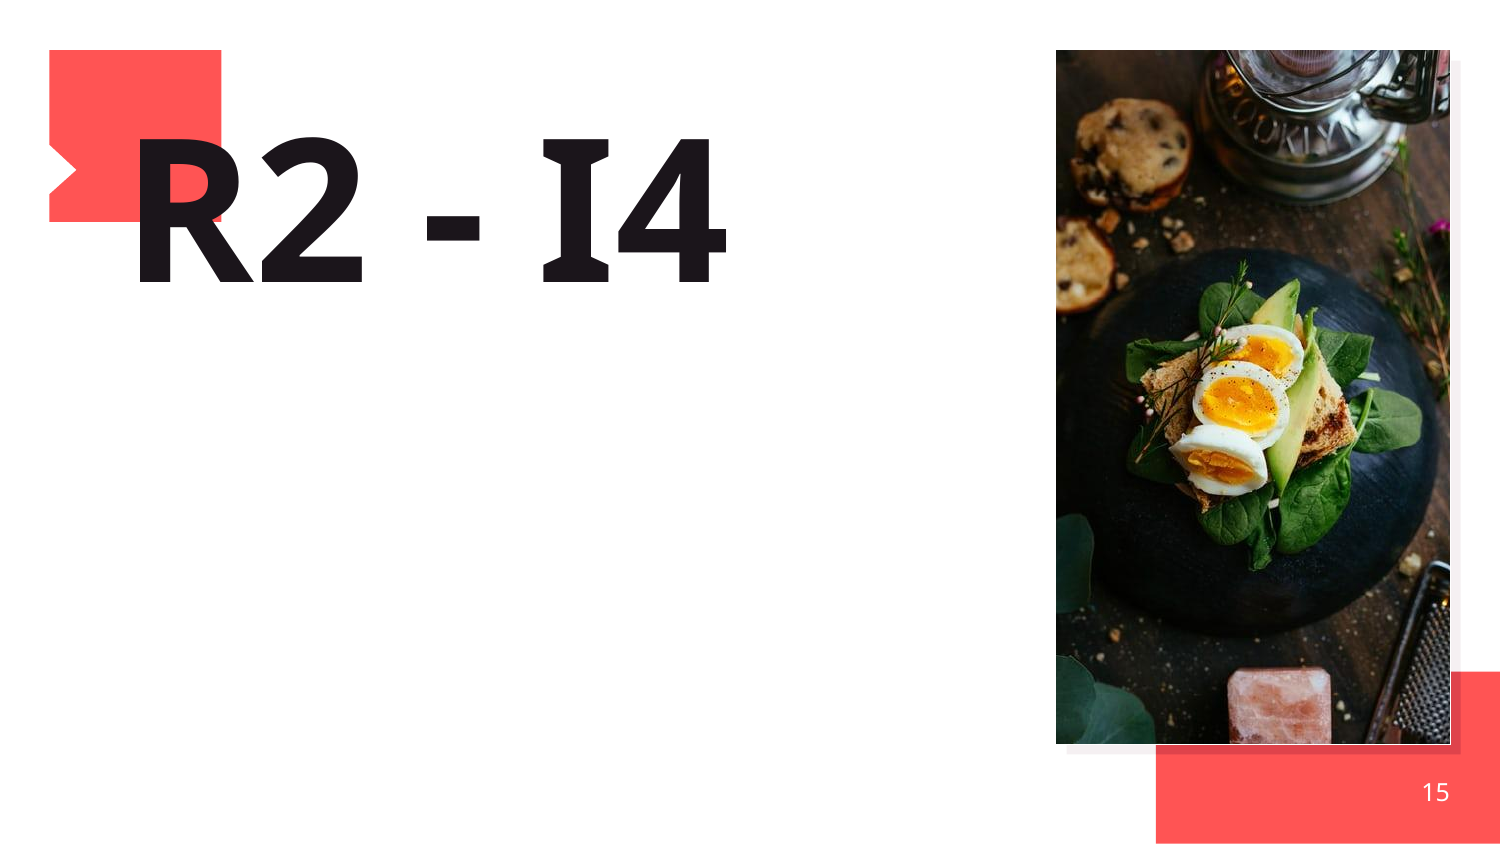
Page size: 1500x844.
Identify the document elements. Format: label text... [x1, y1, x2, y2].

slide_number ‹#› [1350, 752, 1450, 844]
picture [1055, 49, 1451, 744]
title R2 - I4 [22, 39, 831, 322]
